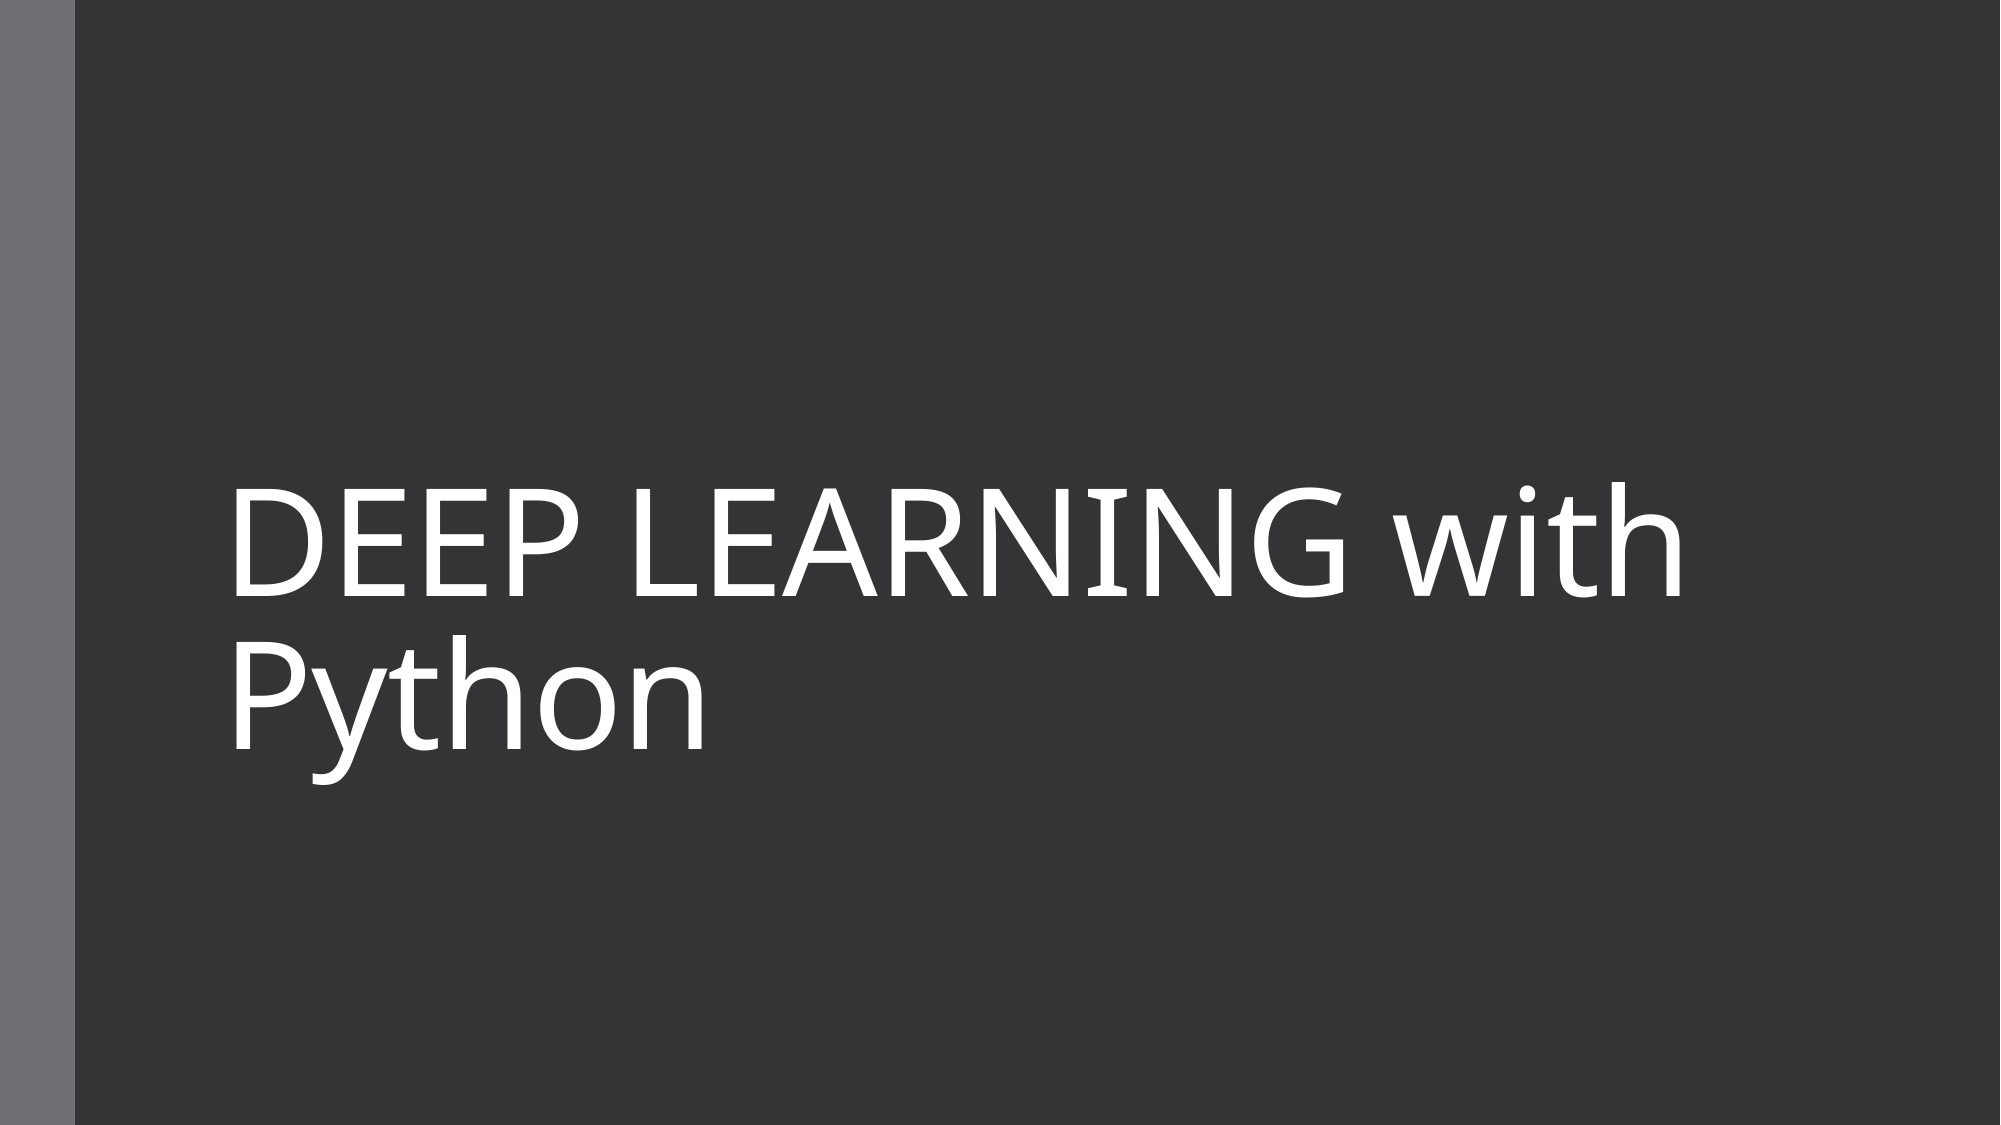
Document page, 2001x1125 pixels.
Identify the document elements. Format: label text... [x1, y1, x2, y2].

title DEEP LEARNING with Python [206, 124, 1752, 788]
